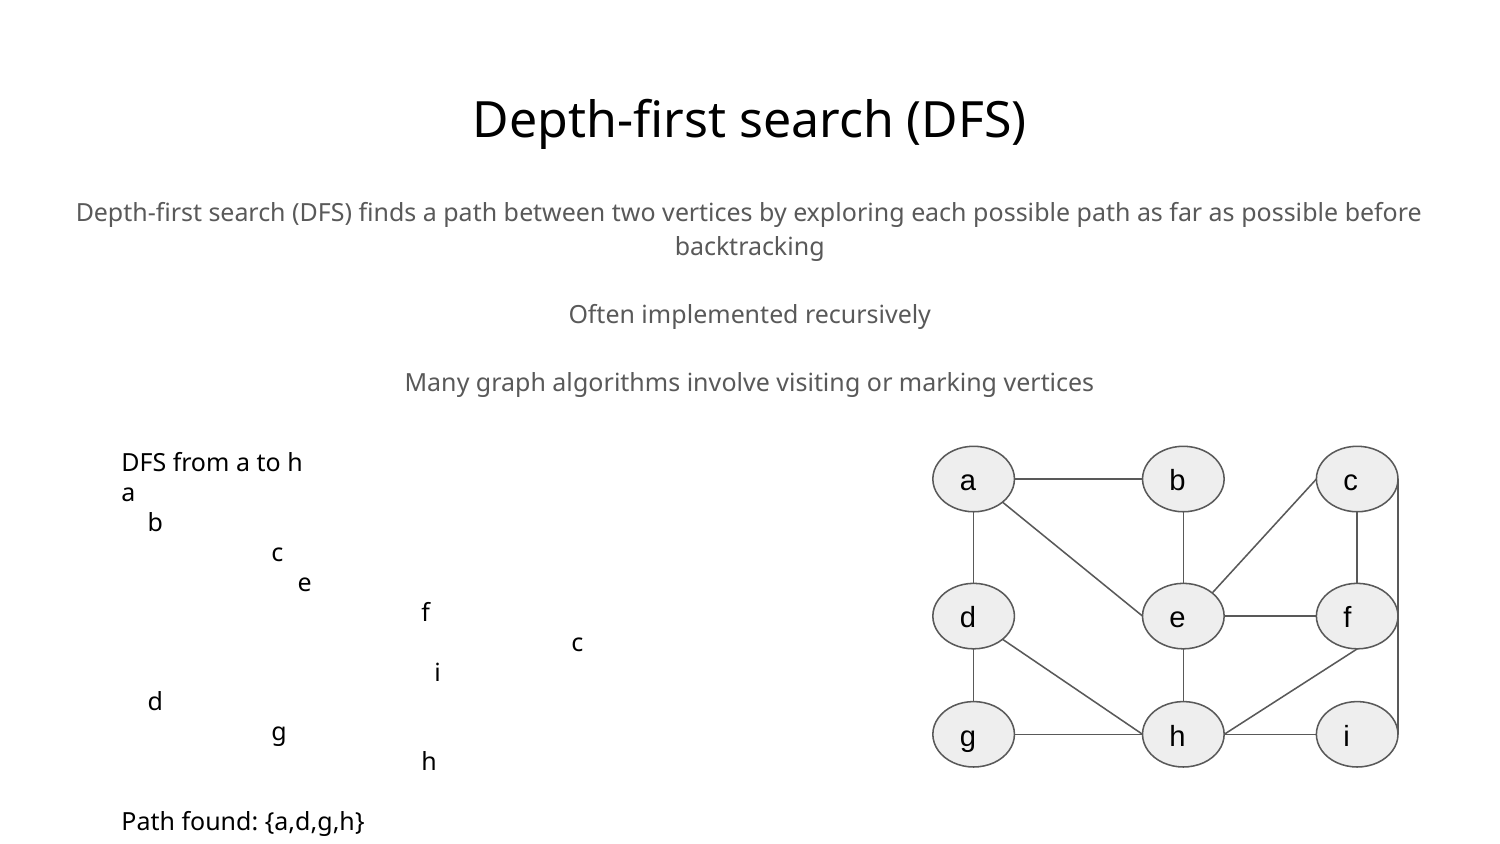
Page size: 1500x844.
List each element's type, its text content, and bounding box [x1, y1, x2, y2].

text_box DFS from a to h a b c e f c i d g h Path found: {a,d,g,h} [106, 431, 805, 789]
list Depth-first search (DFS) finds a path between two vertices by exploring each possible path as far as possible before backtracking Often implemented recursively Many graph algorithms involve visiting or marking vertices [51, 176, 1449, 410]
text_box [932, 445, 1399, 735]
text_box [1002, 501, 1143, 617]
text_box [1211, 478, 1317, 594]
text_box h [1144, 743, 1223, 768]
text_box i [1318, 742, 1397, 768]
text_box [1223, 648, 1358, 735]
title Depth-first search (DFS) [51, 72, 1449, 167]
text_box g [934, 742, 1013, 768]
